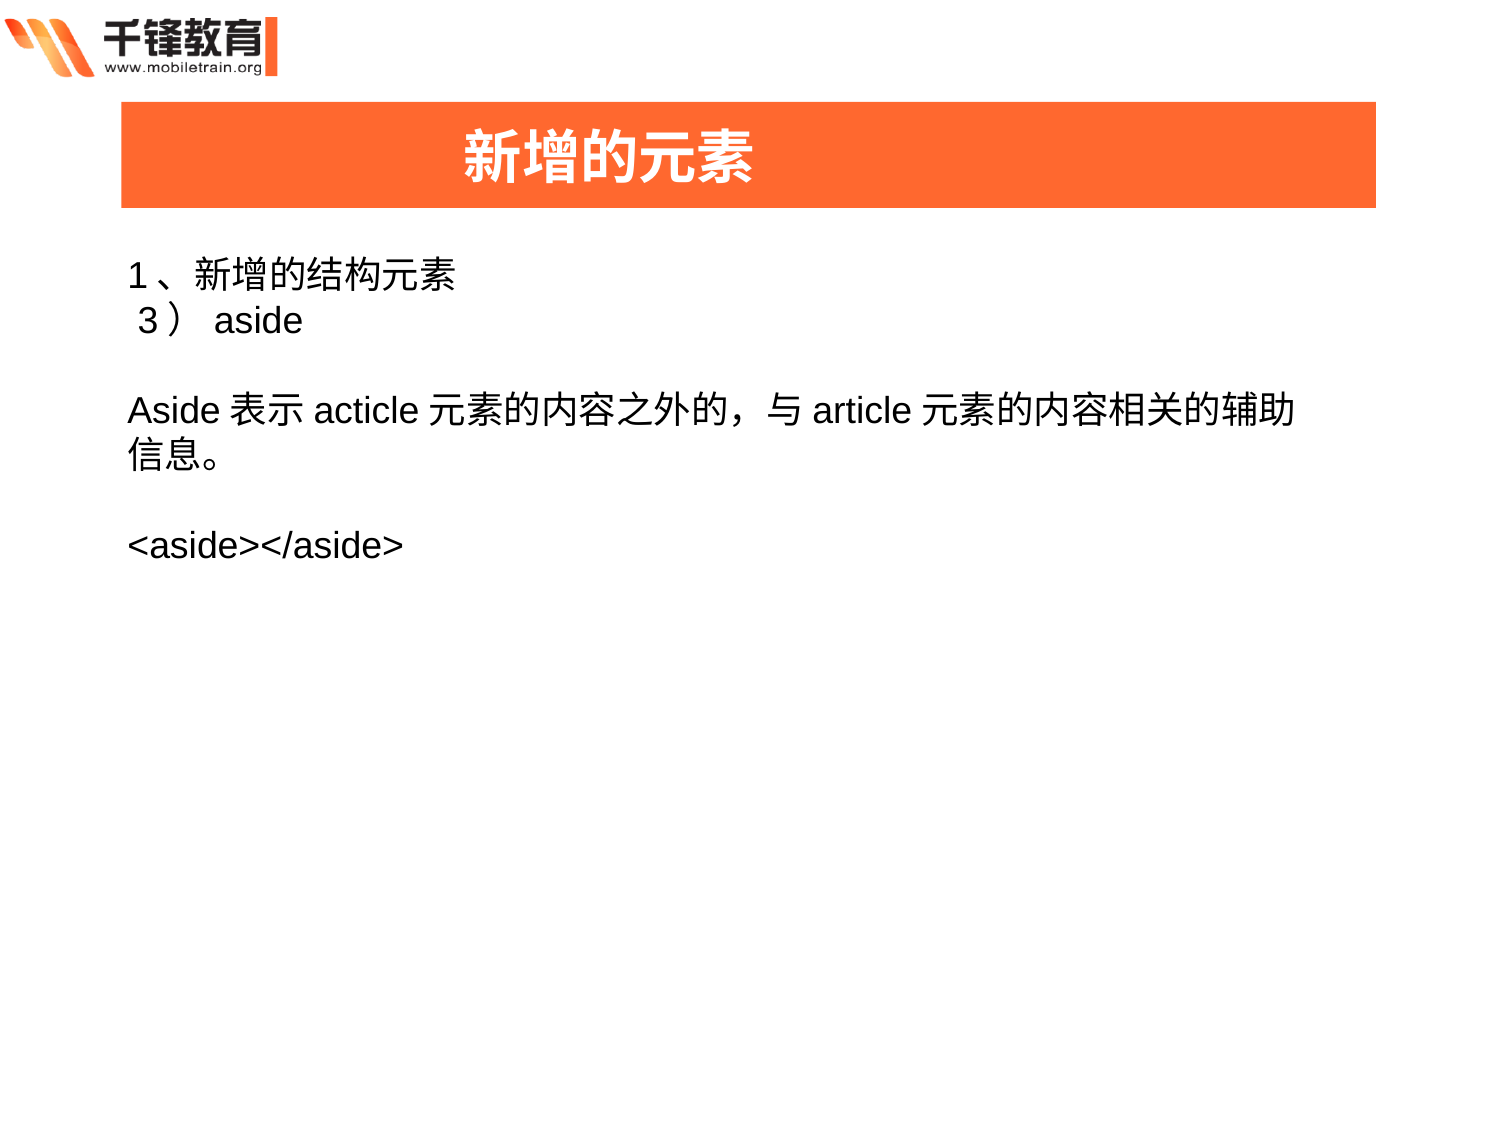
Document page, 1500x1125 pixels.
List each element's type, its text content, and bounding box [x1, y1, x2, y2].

picture [3, 18, 261, 79]
text_box 1、新增的结构元素 3）aside Aside表示acticle元素的内容之外的，与article元素的内容相关的辅助信息。 <aside></aside> [112, 243, 1337, 574]
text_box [121, 101, 1376, 208]
